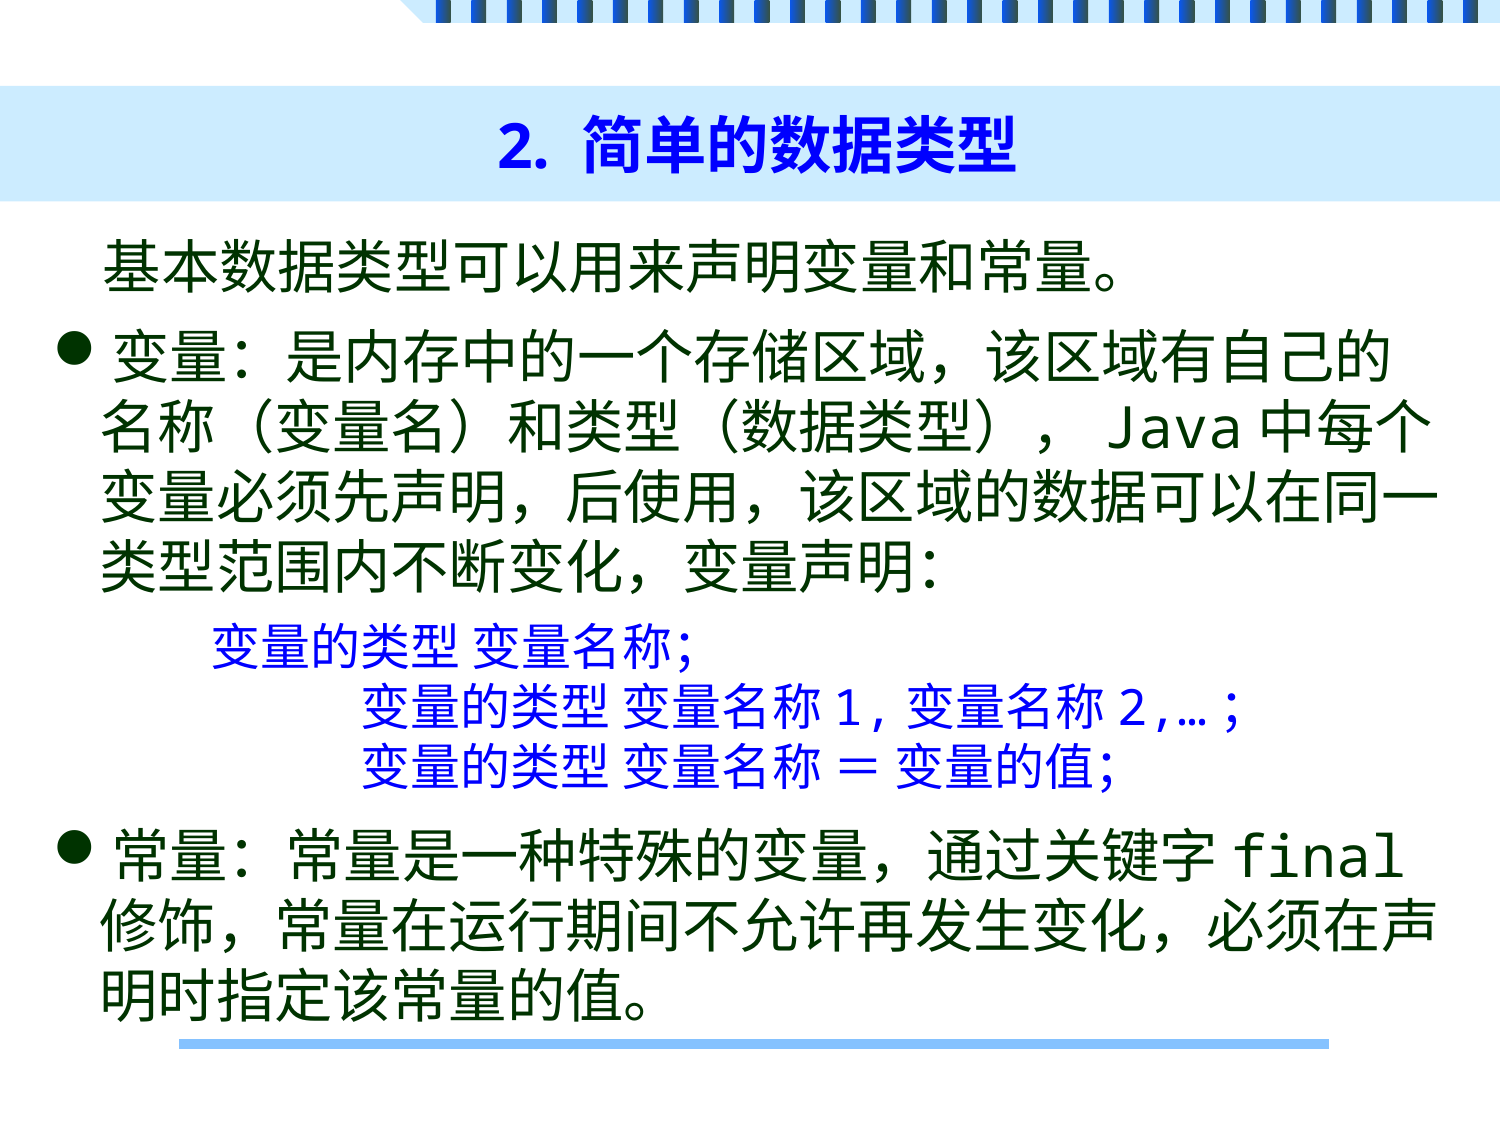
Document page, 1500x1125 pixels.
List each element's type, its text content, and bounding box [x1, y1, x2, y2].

text_box 变量：是内存中的一个存储区域，该区域有自己的名称（变量名）和类型（数据类型），Java中每个变量必须先声明，后使用，该区域的数据可以在同一类型范围内不断变化，变量声明： [38, 312, 1465, 608]
text_box 基本数据类型可以用来声明变量和常量。 [13, 222, 1401, 308]
title 2. 简单的数据类型 [0, 85, 1500, 202]
text_box 变量的类型 变量名称； 变量的类型 变量名称1,变量名称2,…； 变量的类型 变量名称 ＝ 变量的值； [195, 607, 1399, 803]
text_box [129, 885, 1350, 945]
text_box 常量：常量是一种特殊的变量，通过关键字final修饰，常量在运行期间不允许再发生变化，必须在声明时指定该常量的值。 [38, 812, 1465, 1037]
